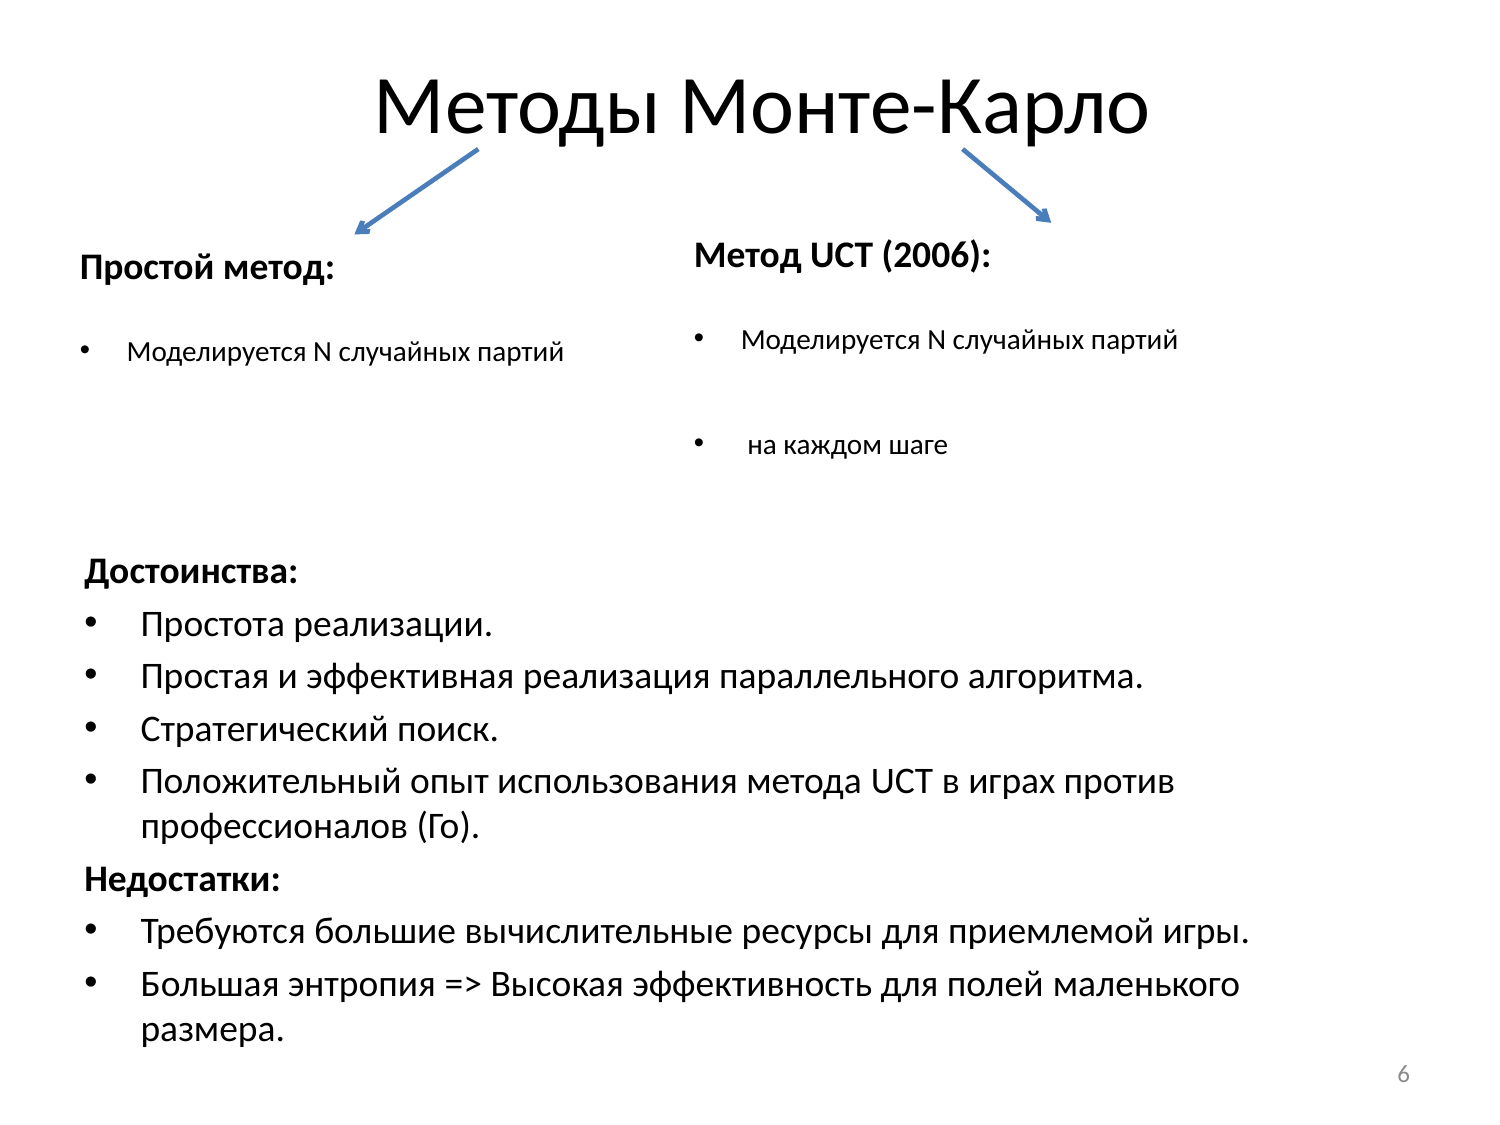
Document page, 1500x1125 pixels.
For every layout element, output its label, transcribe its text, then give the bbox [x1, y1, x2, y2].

text_box Достоинства: Простота реализации. Простая и эффективная реализация параллельного алгоритма. Стратегический поиск. Положительный опыт использования метода UCT в играх против профессионалов (Го). Недостатки: Требуются большие вычислительные ресурсы для приемлемой игры. Большая энтропия => Высокая эффективность для полей маленького размера. [69, 538, 1393, 1071]
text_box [354, 148, 479, 235]
title Методы Монте-Карло [312, 30, 1213, 171]
slide_number 6 [1074, 1042, 1425, 1103]
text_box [962, 148, 1052, 224]
